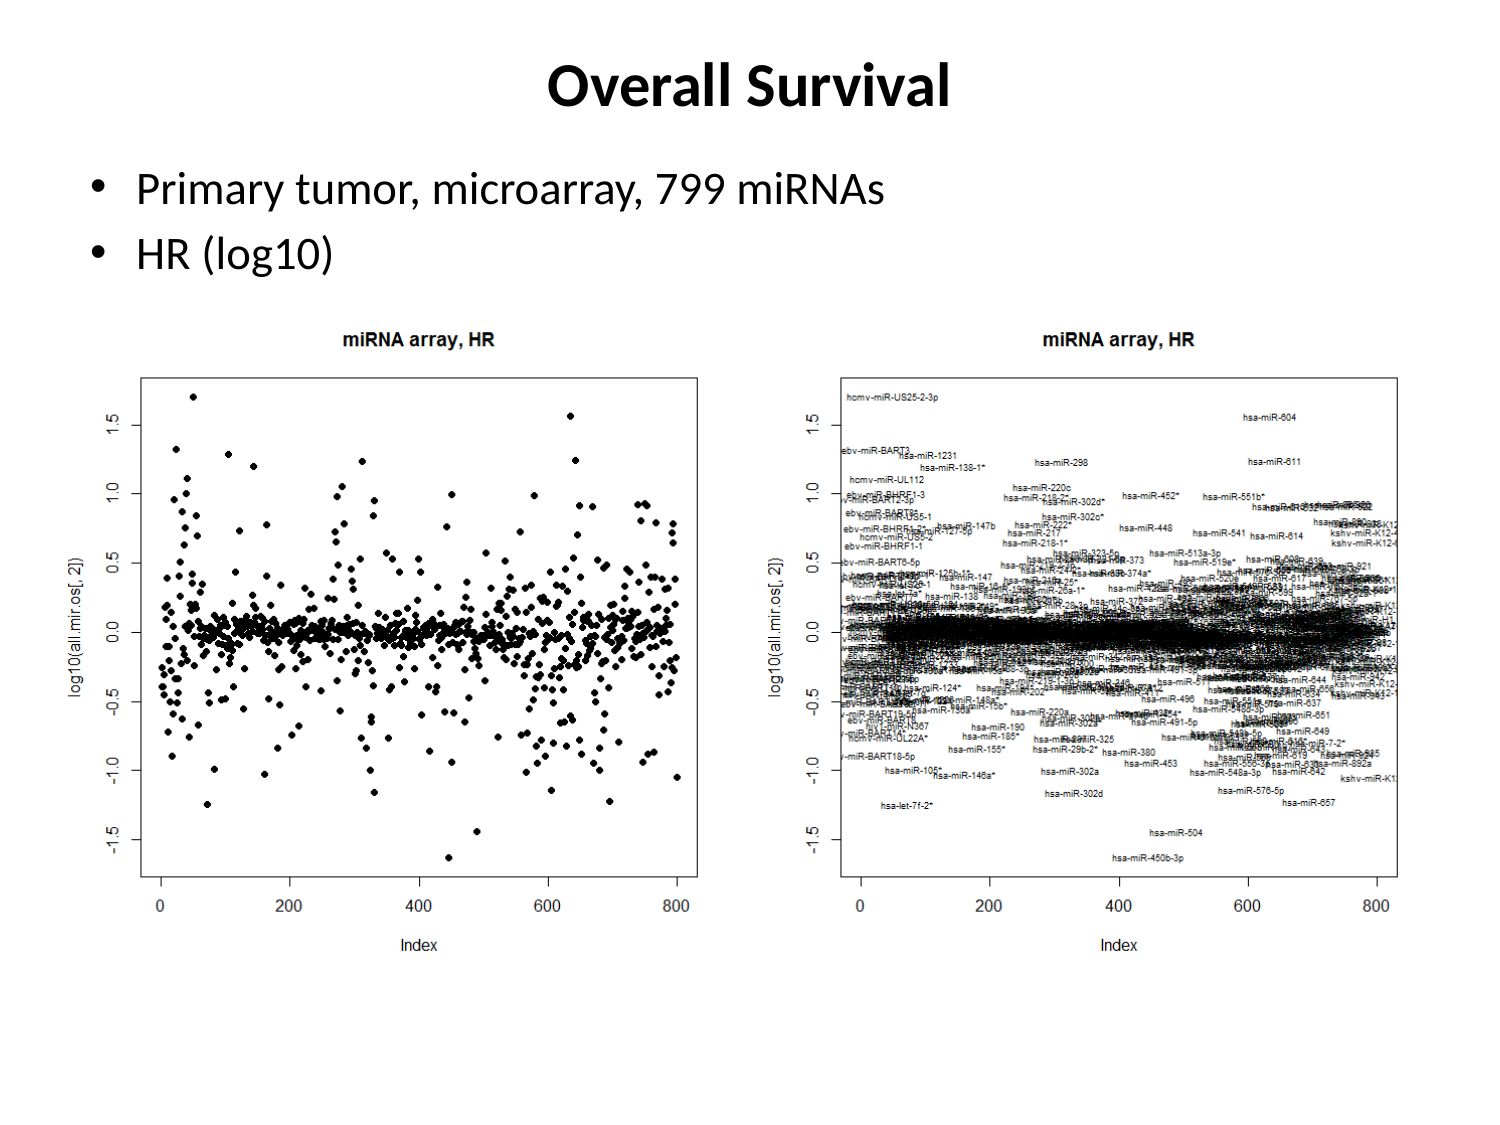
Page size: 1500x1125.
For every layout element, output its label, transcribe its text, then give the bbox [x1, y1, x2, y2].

title Overall Survival [75, 24, 1425, 138]
picture [62, 299, 738, 976]
list Primary tumor, microarray, 799 miRNAs HR (log10) [75, 149, 1425, 288]
picture [762, 299, 1438, 976]
